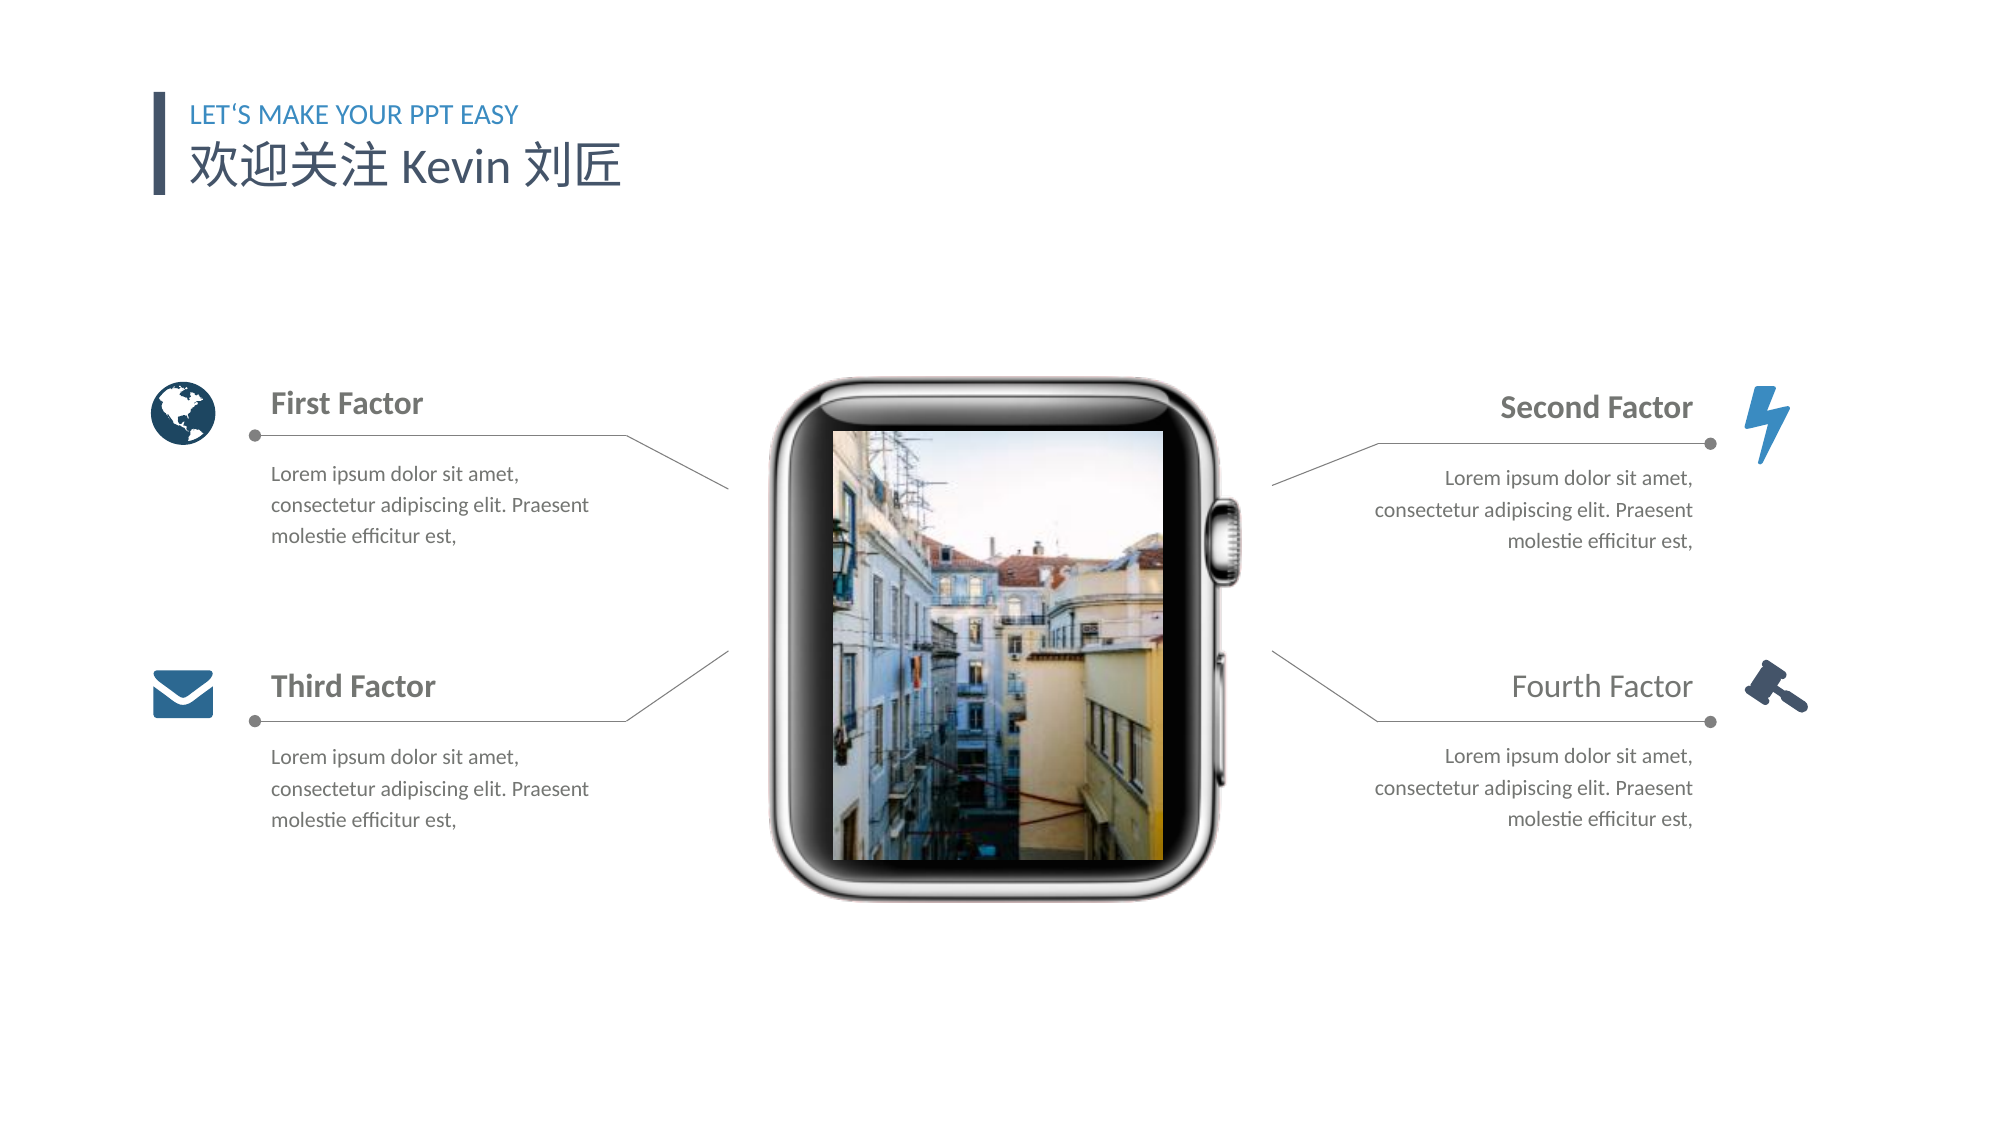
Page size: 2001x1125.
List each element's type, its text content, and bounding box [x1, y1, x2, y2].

text_box [153, 670, 213, 698]
text_box 欢迎关注Kevin刘匠 [174, 137, 1326, 201]
text_box [153, 686, 213, 719]
text_box LET‘S MAKE YOUR PPT EASY [174, 88, 893, 138]
text_box Lorem ipsum dolor sit amet, consectetur adipiscing elit. Praesent molestie efficitur est, [1358, 486, 1709, 565]
text_box [153, 91, 166, 195]
picture [768, 376, 1242, 904]
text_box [1272, 443, 1711, 486]
text_box Lorem ipsum dolor sit amet, consectetur adipiscing elit. Praesent molestie efficitur est, [256, 730, 607, 844]
text_box First Factor [256, 373, 607, 429]
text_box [1272, 650, 1711, 722]
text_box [254, 650, 729, 722]
text_box [1744, 386, 1790, 465]
text_box Lorem ipsum dolor sit amet, consectetur adipiscing elit. Praesent molestie efficitur est, [1358, 729, 1709, 843]
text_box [254, 435, 729, 490]
text_box [150, 381, 216, 445]
text_box [1744, 659, 1808, 713]
text_box Second Factor [1358, 378, 1709, 433]
text_box Lorem ipsum dolor sit amet, consectetur adipiscing elit. Praesent molestie efficitur est, [256, 490, 607, 561]
